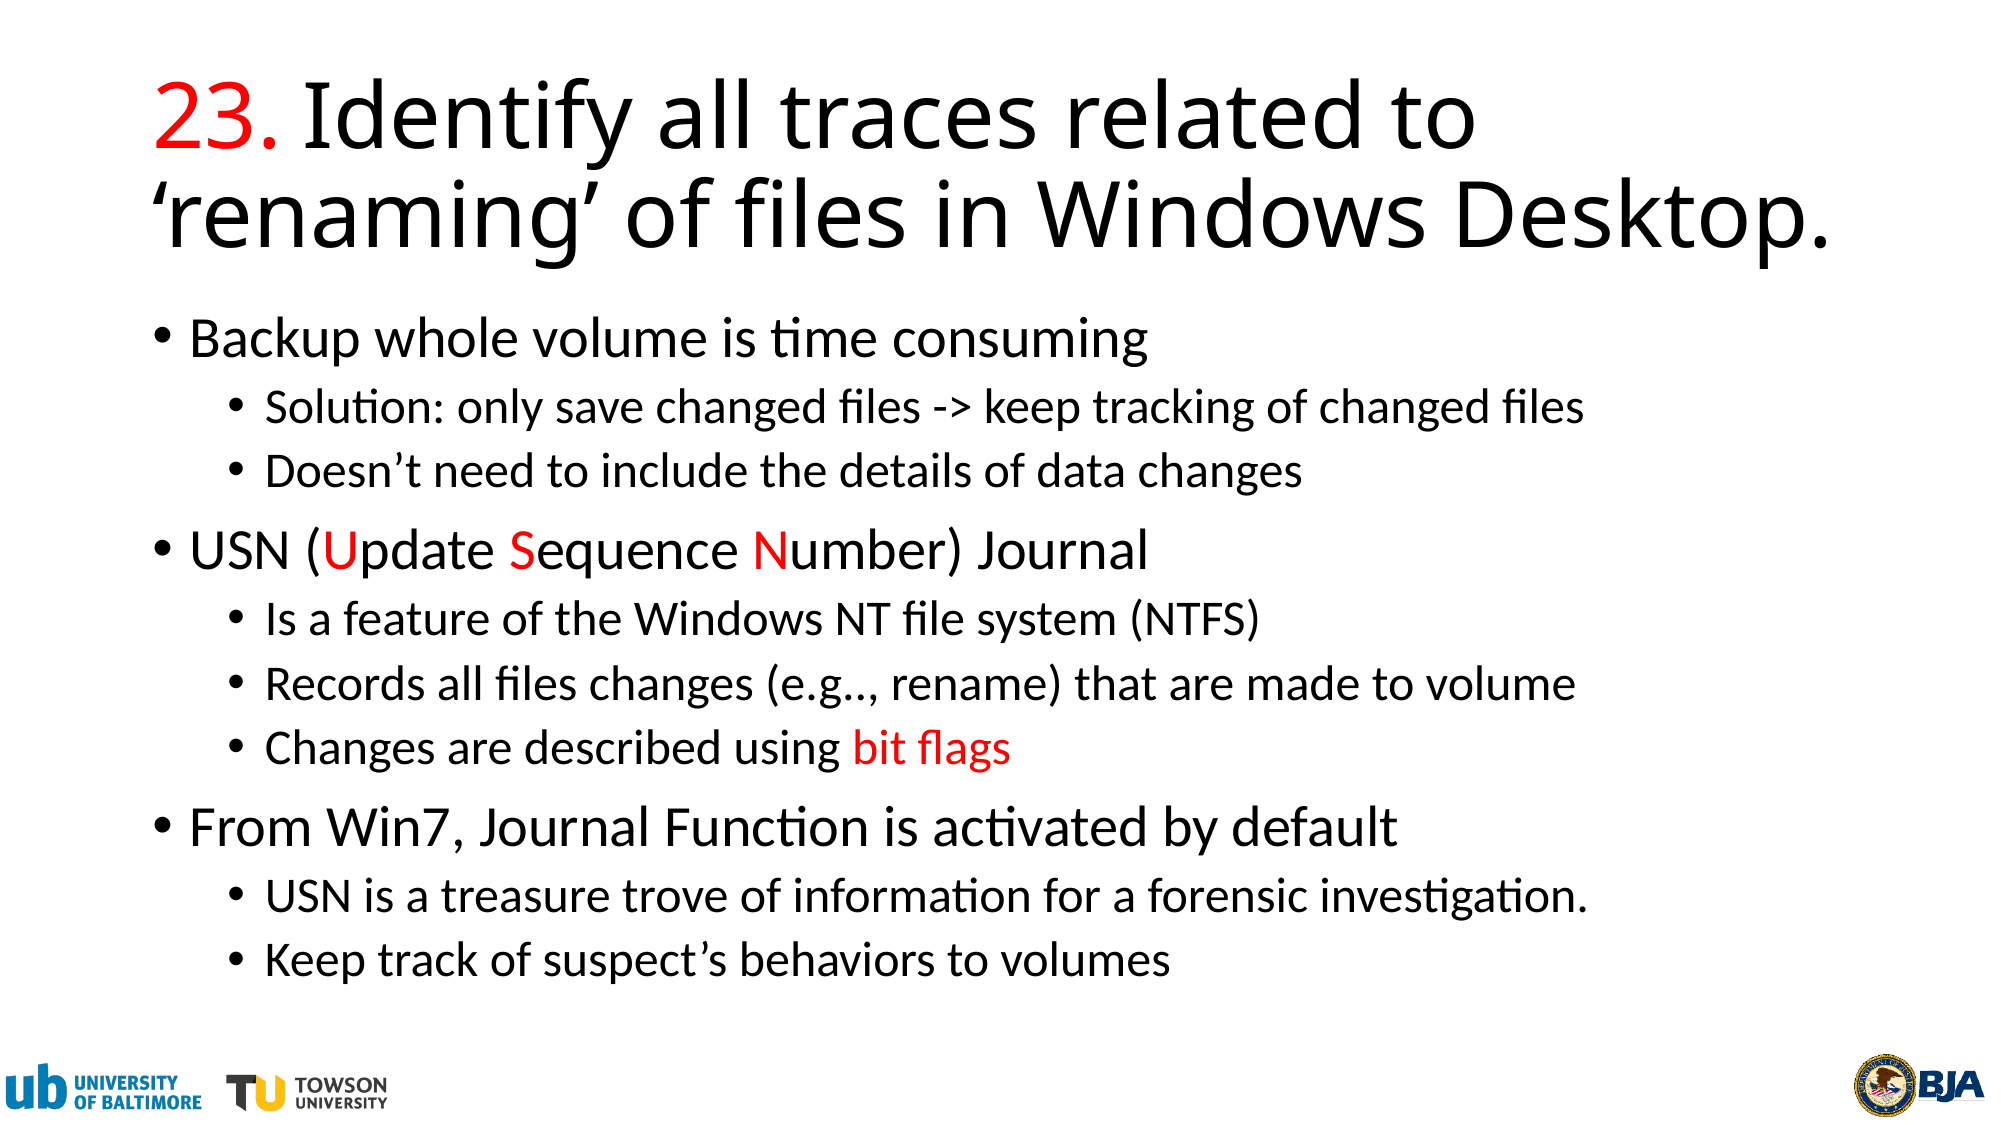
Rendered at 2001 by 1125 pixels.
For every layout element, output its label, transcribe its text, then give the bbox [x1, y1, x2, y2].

list Backup whole volume is time consuming Solution: only save changed files -> keep tracking of changed files Doesn’t need to include the details of data changes USN (Update Sequence Number) Journal Is a feature of the Windows NT file system (NTFS) Records all files changes (e.g.., rename) that are made to volume Changes are described using bit flags From Win7, Journal Function is activated by default USN is a treasure trove of information for a forensic investigation. Keep track of suspect’s behaviors to volumes [137, 299, 1863, 1014]
title 23. Identify all traces related to ‘renaming’ of files in Windows Desktop. [137, 59, 1863, 278]
picture [0, 1031, 407, 1125]
picture [1854, 1054, 1986, 1117]
